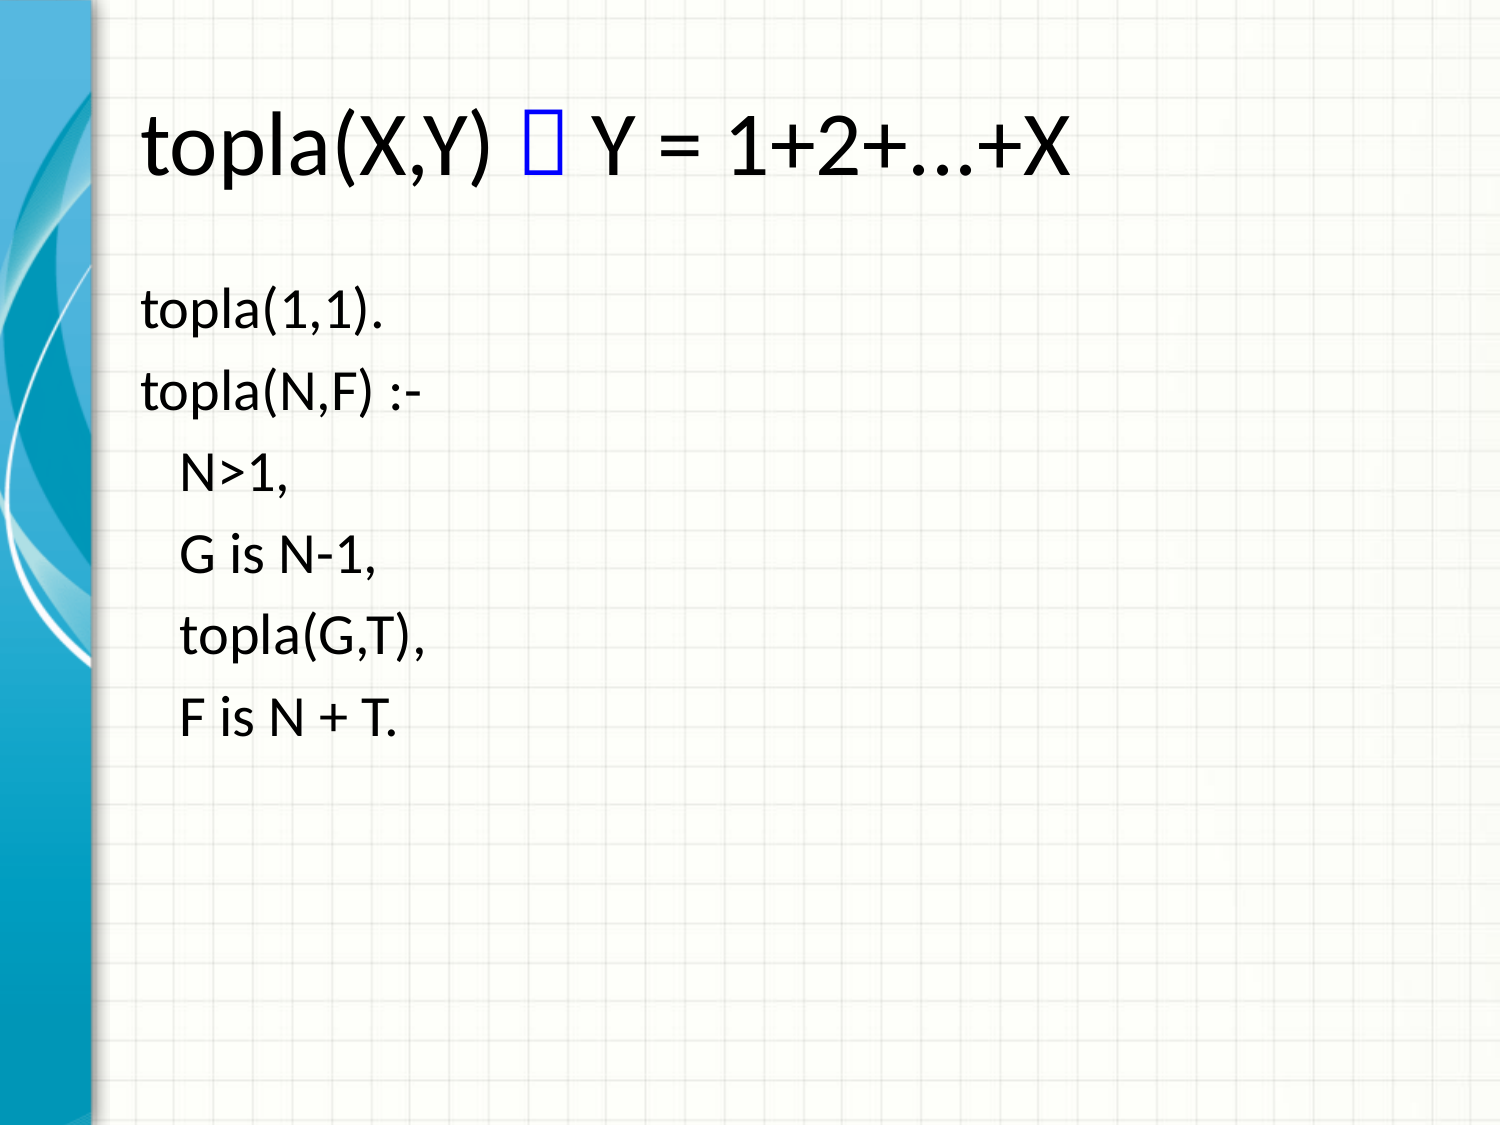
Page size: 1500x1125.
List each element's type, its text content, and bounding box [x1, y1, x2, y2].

list topla(1,1). topla(N,F) :- N>1, G is N-1, topla(G,T), F is N + T. [125, 262, 1450, 1005]
picture [0, 0, 1500, 1125]
title topla(X,Y)  Y = 1+2+...+X [125, 45, 1450, 233]
